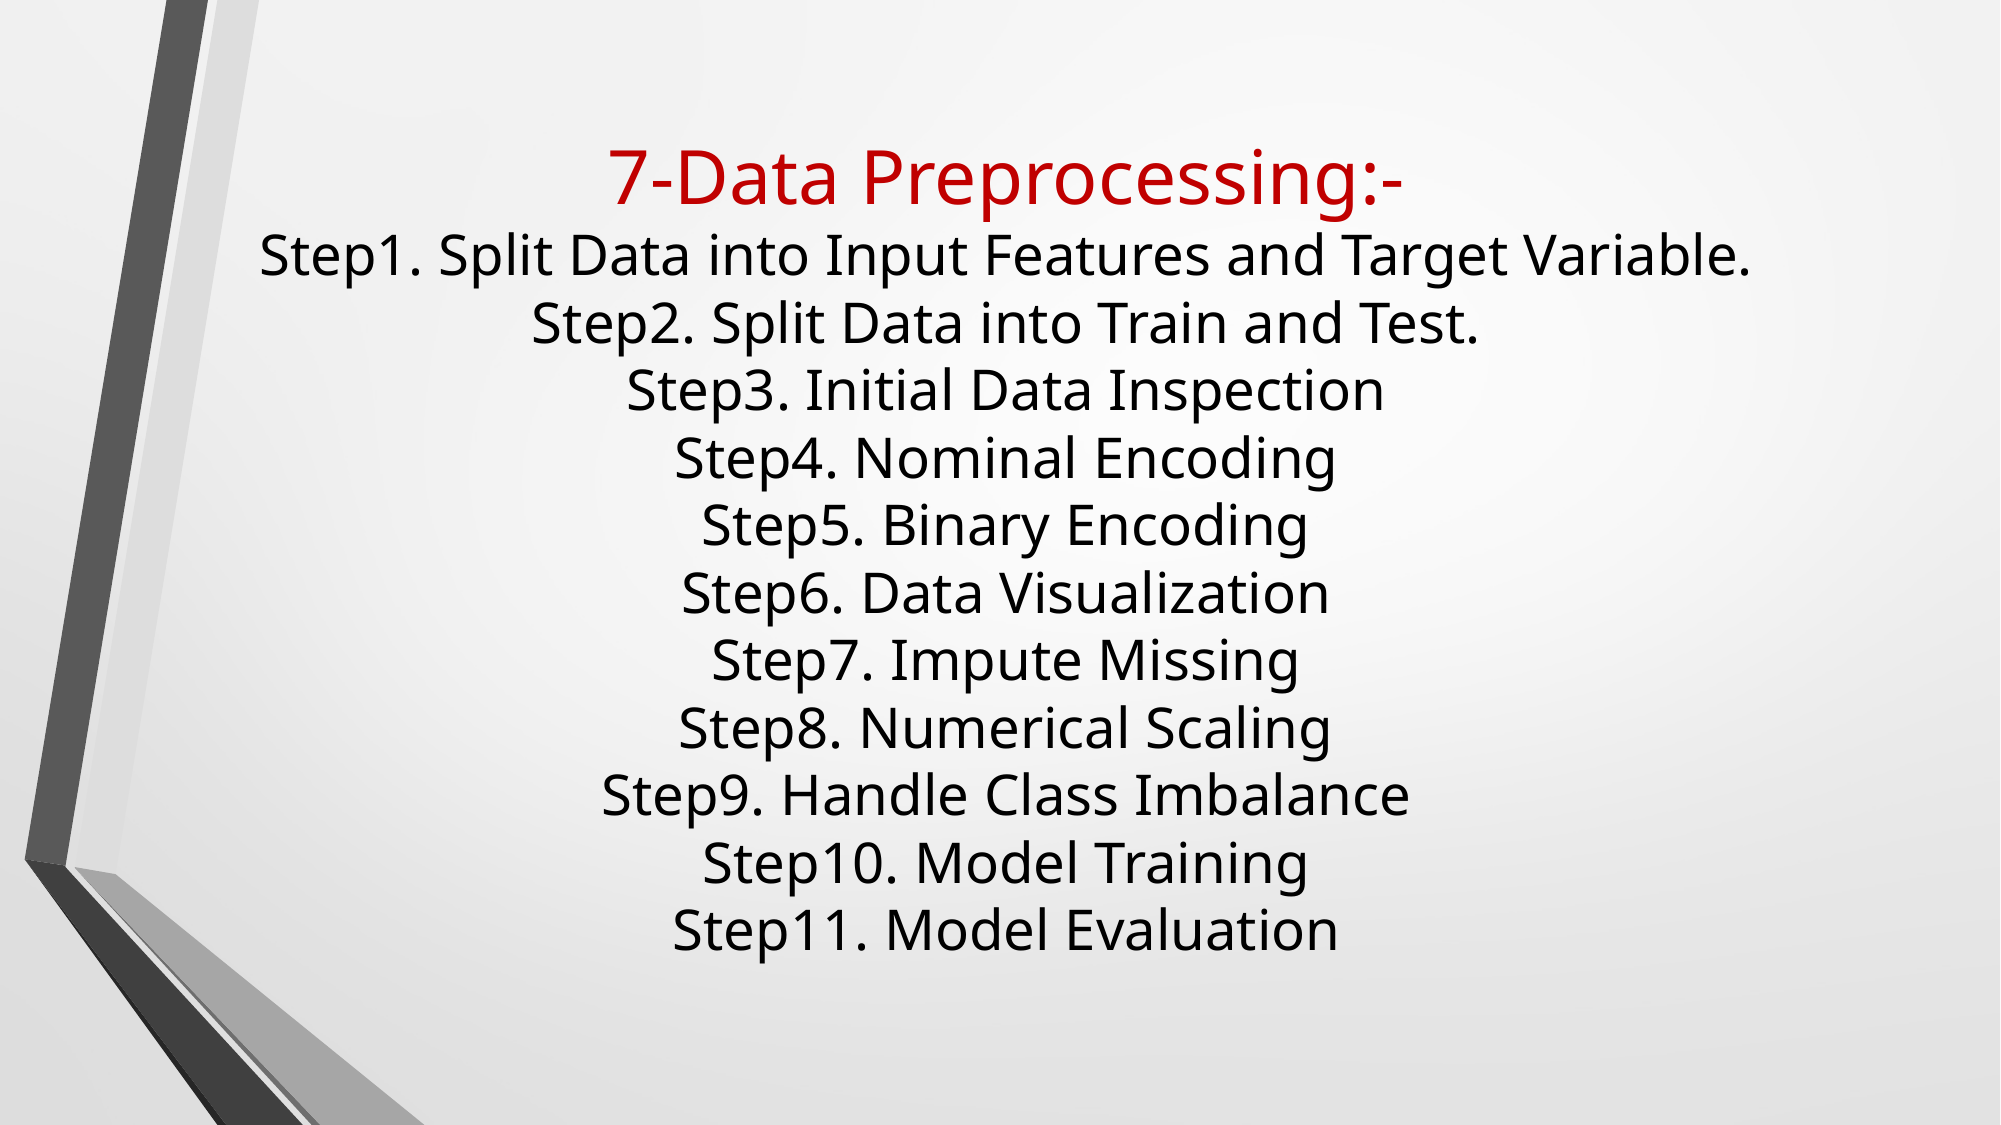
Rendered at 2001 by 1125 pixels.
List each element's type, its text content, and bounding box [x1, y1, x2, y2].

title 7-Data Preprocessing:- Step1. Split Data into Input Features and Target Variable. Step2. Split Data into Train and Test. Step3. Initial Data Inspection Step4. Nominal Encoding Step5. Binary Encoding Step6. Data Visualization Step7. Impute Missing Step8. Numerical Scaling Step9. Handle Class Imbalance Step10. Model Training Step11. Model Evaluation [184, 33, 1828, 1125]
